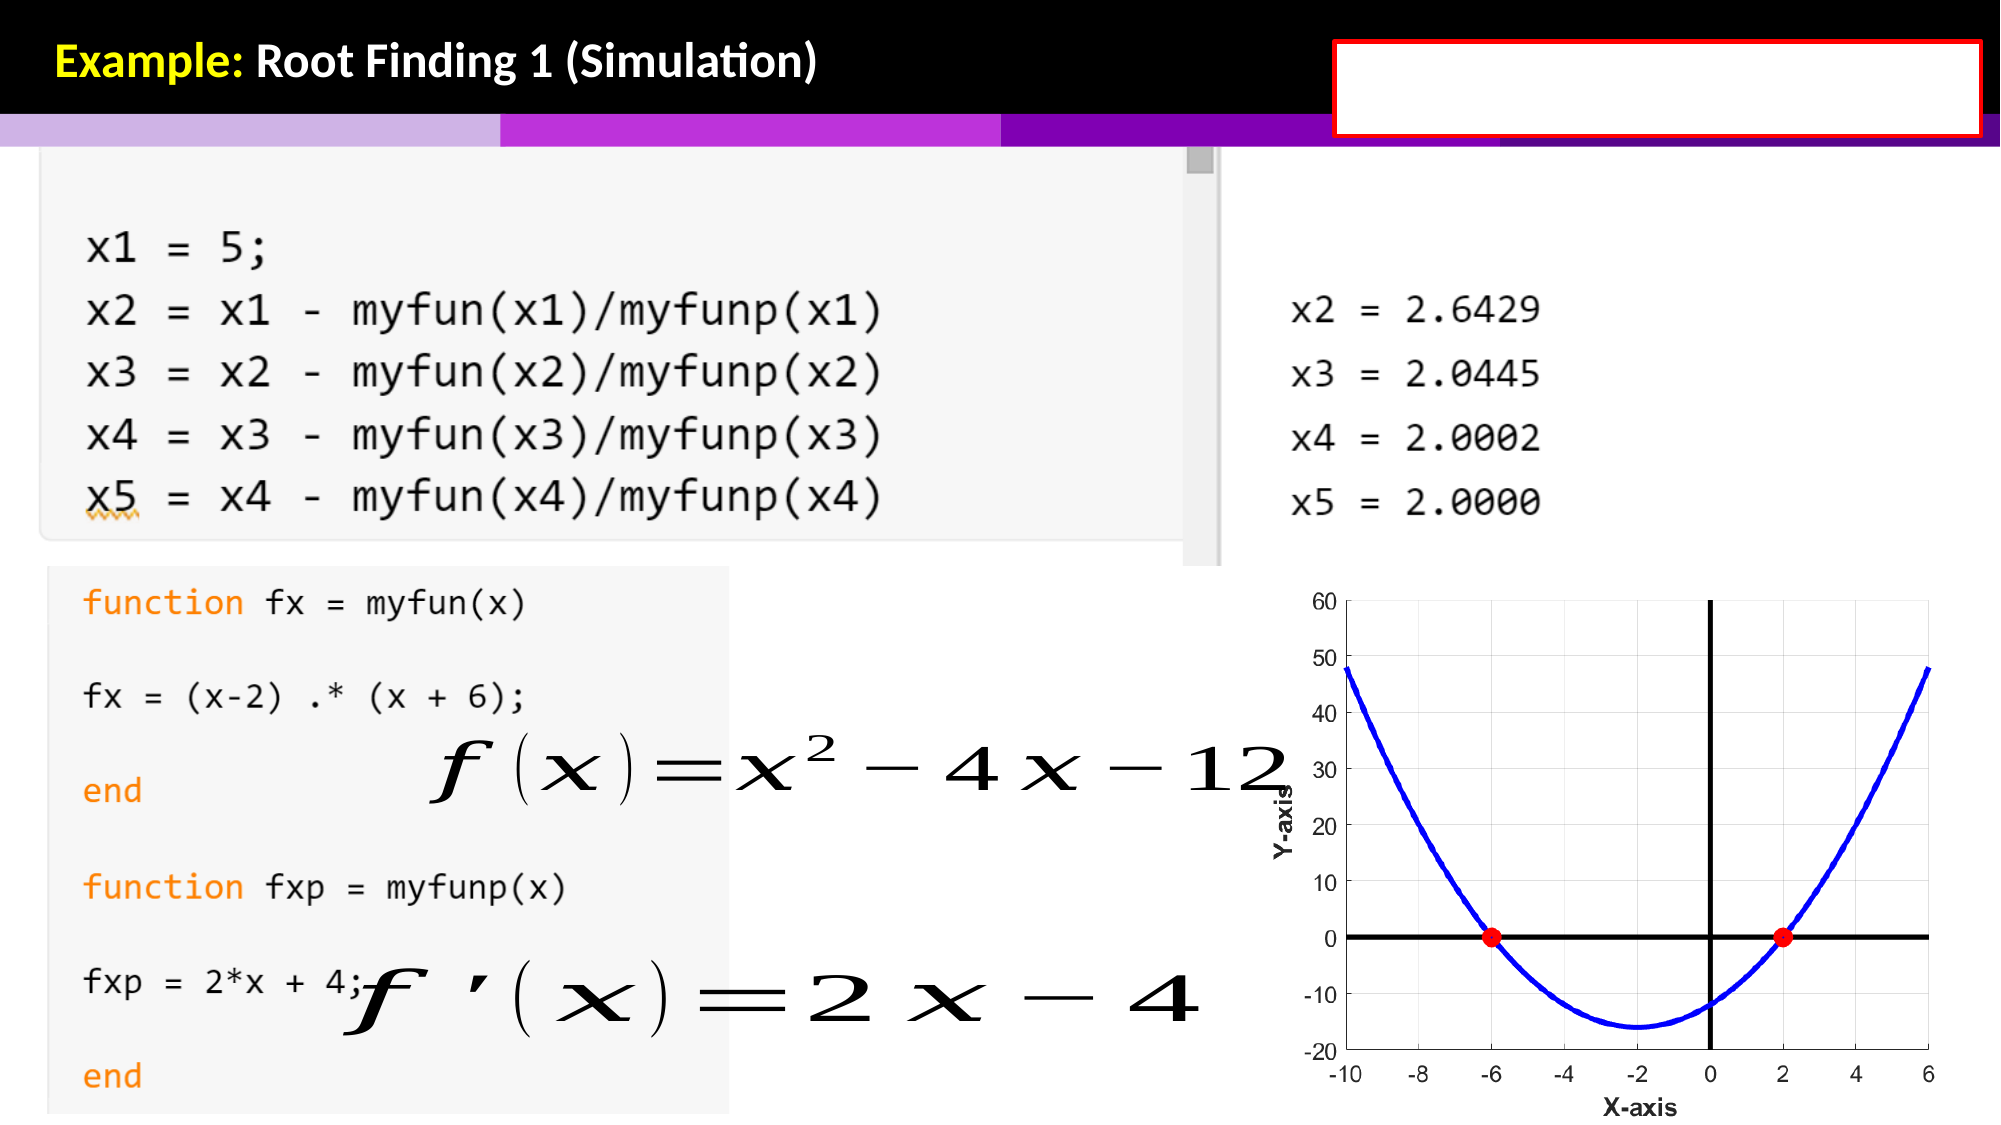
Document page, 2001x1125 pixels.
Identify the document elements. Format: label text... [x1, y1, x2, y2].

list Example: Root Finding 1 (Simulation) [39, 1, 1964, 114]
picture [19, 146, 2000, 1122]
